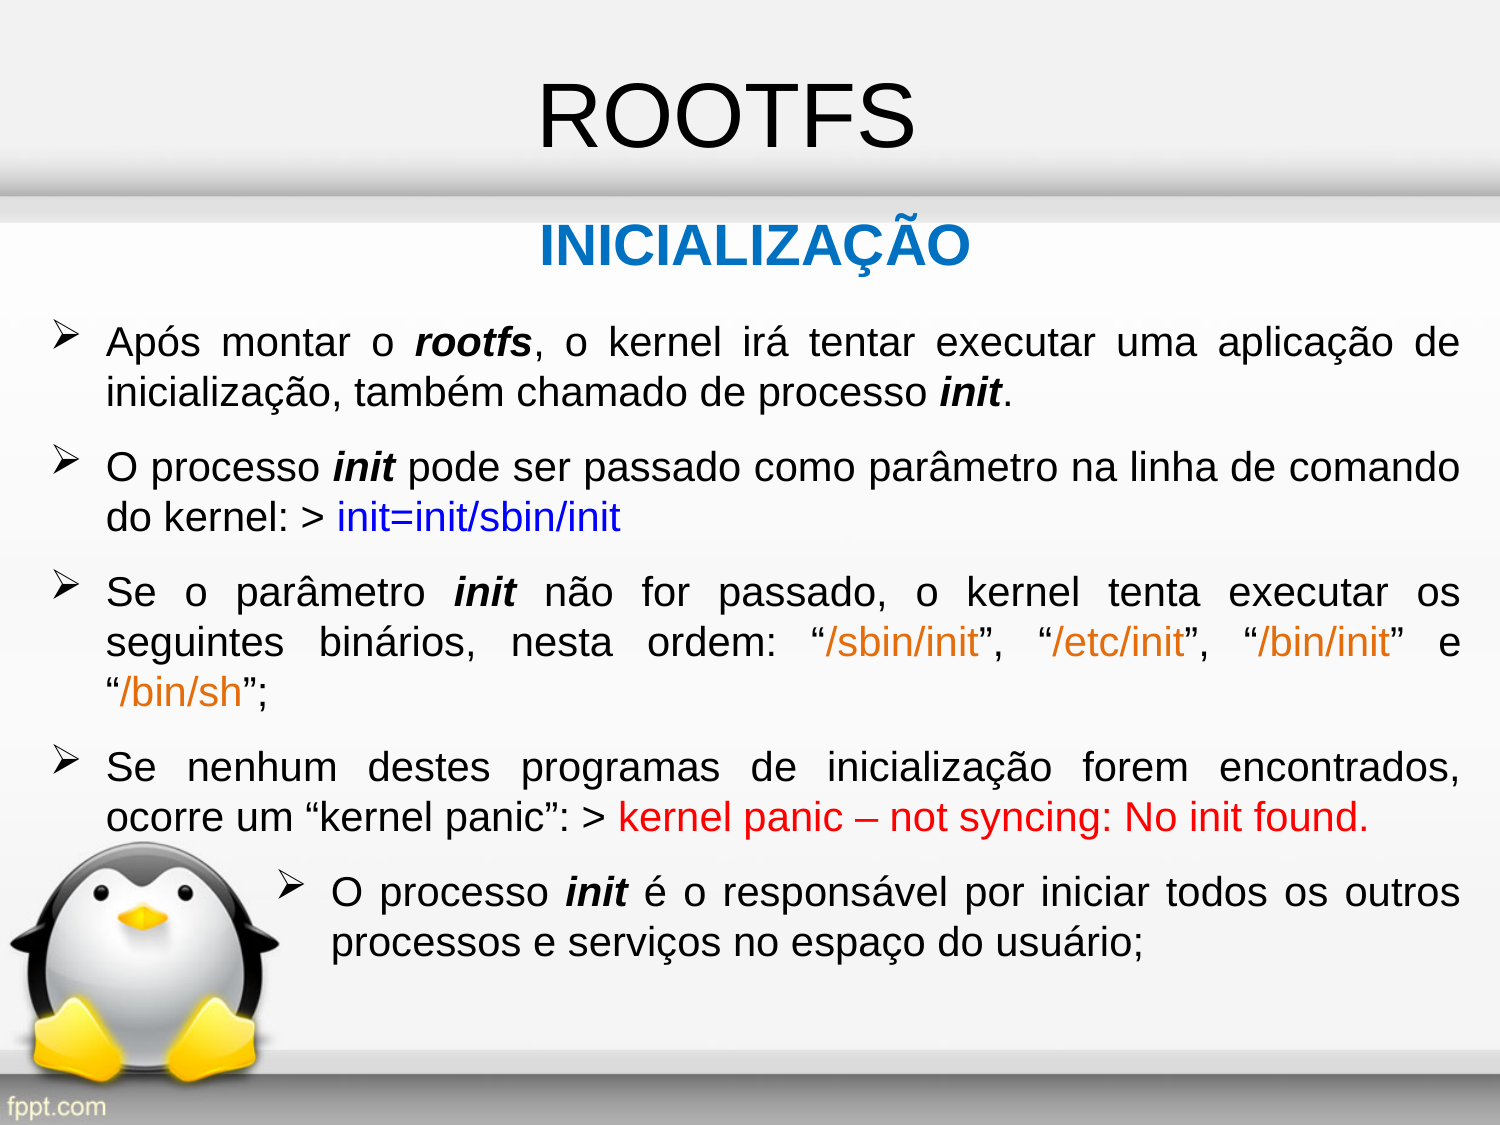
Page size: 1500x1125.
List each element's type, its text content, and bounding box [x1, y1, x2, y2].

text_box INICIALIZAÇÃO Após montar o rootfs, o kernel irá tentar executar uma aplicação de inicialização, também chamado de processo init. O processo init pode ser passado como parâmetro na linha de comando do kernel: > init=init/sbin/init Se o parâmetro init não for passado, o kernel tenta executar os seguintes binários, nesta ordem: “/sbin/init”, “/etc/init”, “/bin/init” e “/bin/sh”; Se nenhum destes programas de inicialização forem encontrados, ocorre um “kernel panic”: > kernel panic – not syncing: No init found. O processo init é o responsável por iniciar todos os outros processos e serviços no espaço do usuário; [35, 199, 1477, 1067]
text_box ROOTFS [64, 30, 1415, 192]
picture [0, 0, 1500, 1125]
